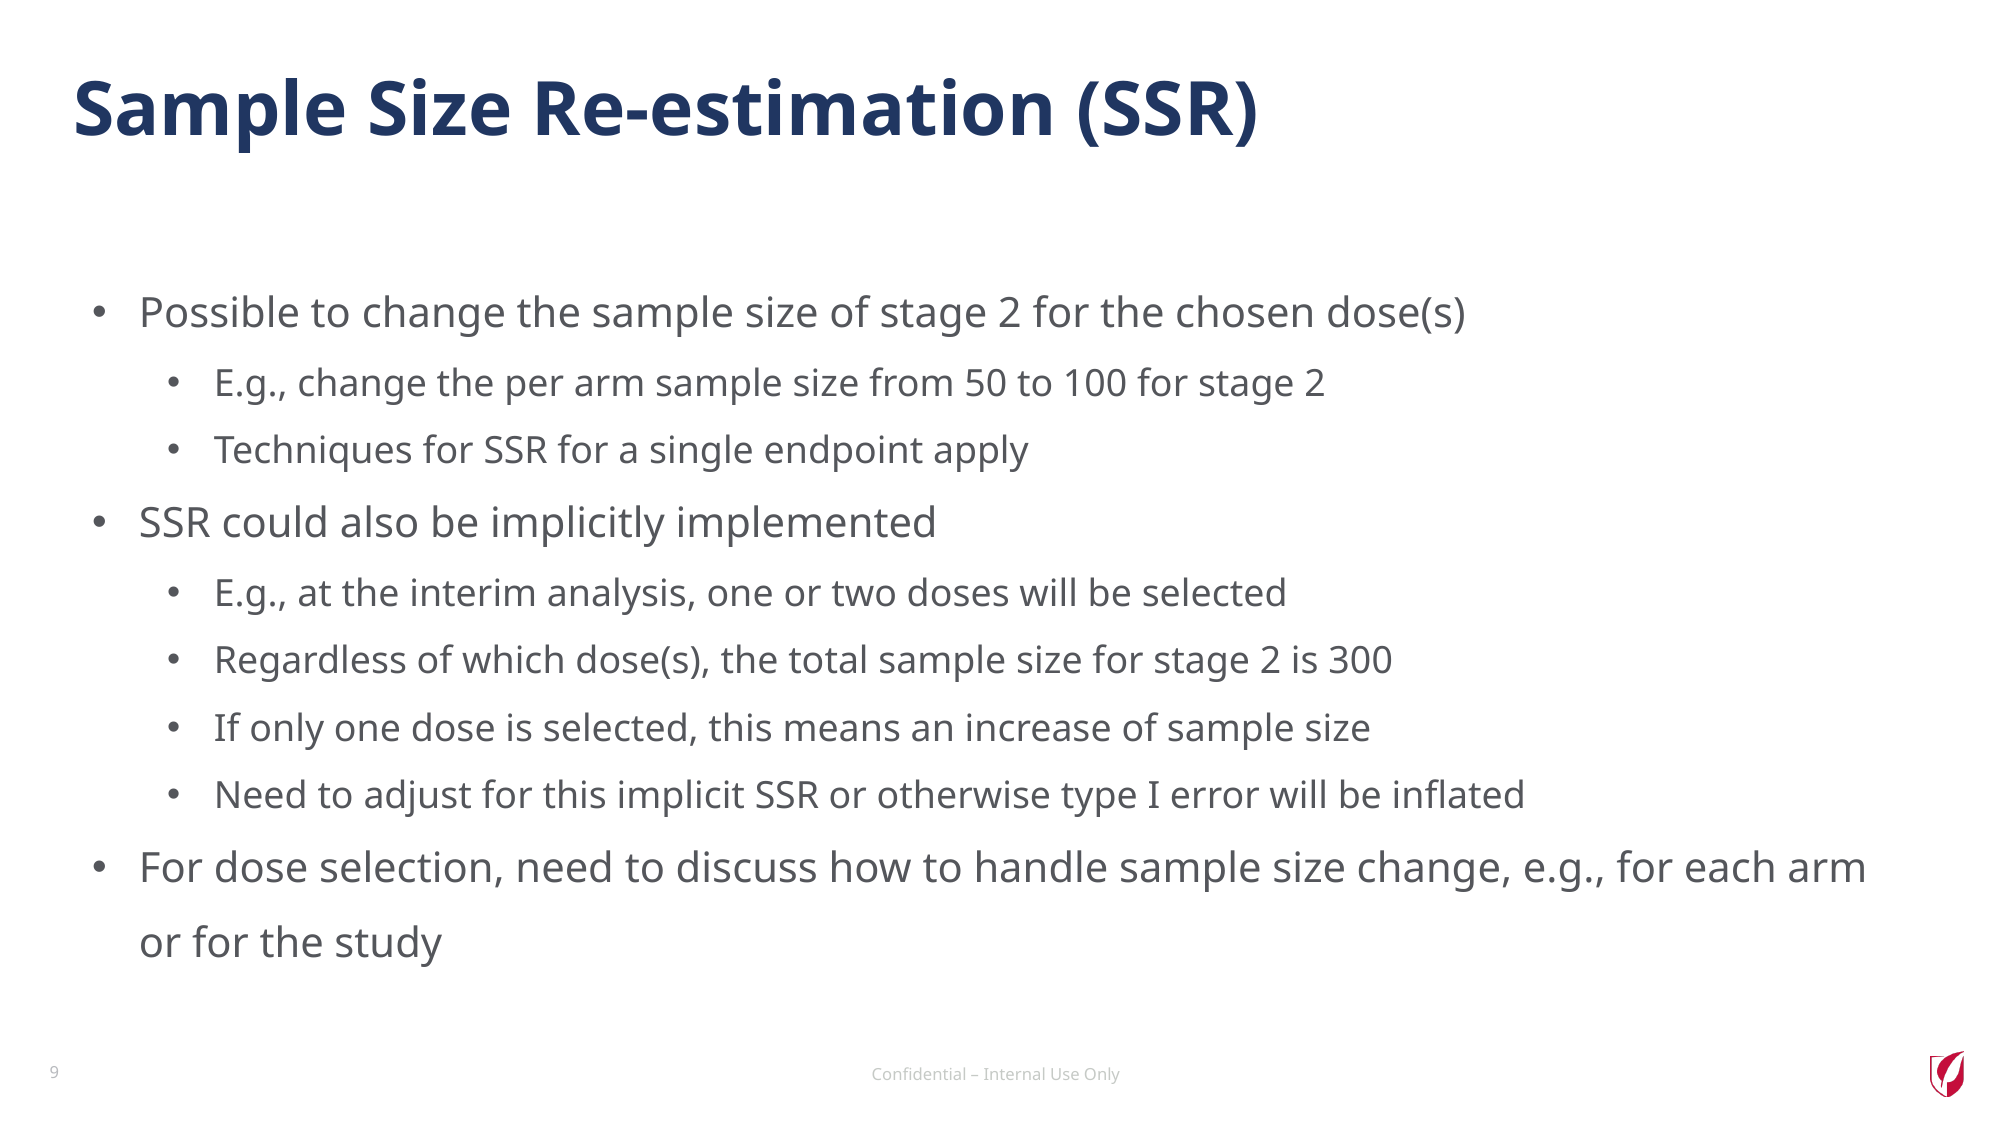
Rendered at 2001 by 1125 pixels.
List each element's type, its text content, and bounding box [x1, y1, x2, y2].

title Sample Size Re-estimation (SSR) [73, 70, 1922, 150]
text_box Possible to change the sample size of stage 2 for the chosen dose(s) E.g., change the per arm sample size from 50 to 100 for stage 2 Techniques for SSR for a single endpoint apply SSR could also be implicitly implemented E.g., at the interim analysis, one or two doses will be selected Regardless of which dose(s), the total sample size for stage 2 is 300 If only one dose is selected, this means an increase of sample size Need to adjust for this implicit SSR or otherwise type I error will be inflated For dose selection, need to discuss how to handle sample size change, e.g., for each arm or for the study [77, 253, 1924, 974]
